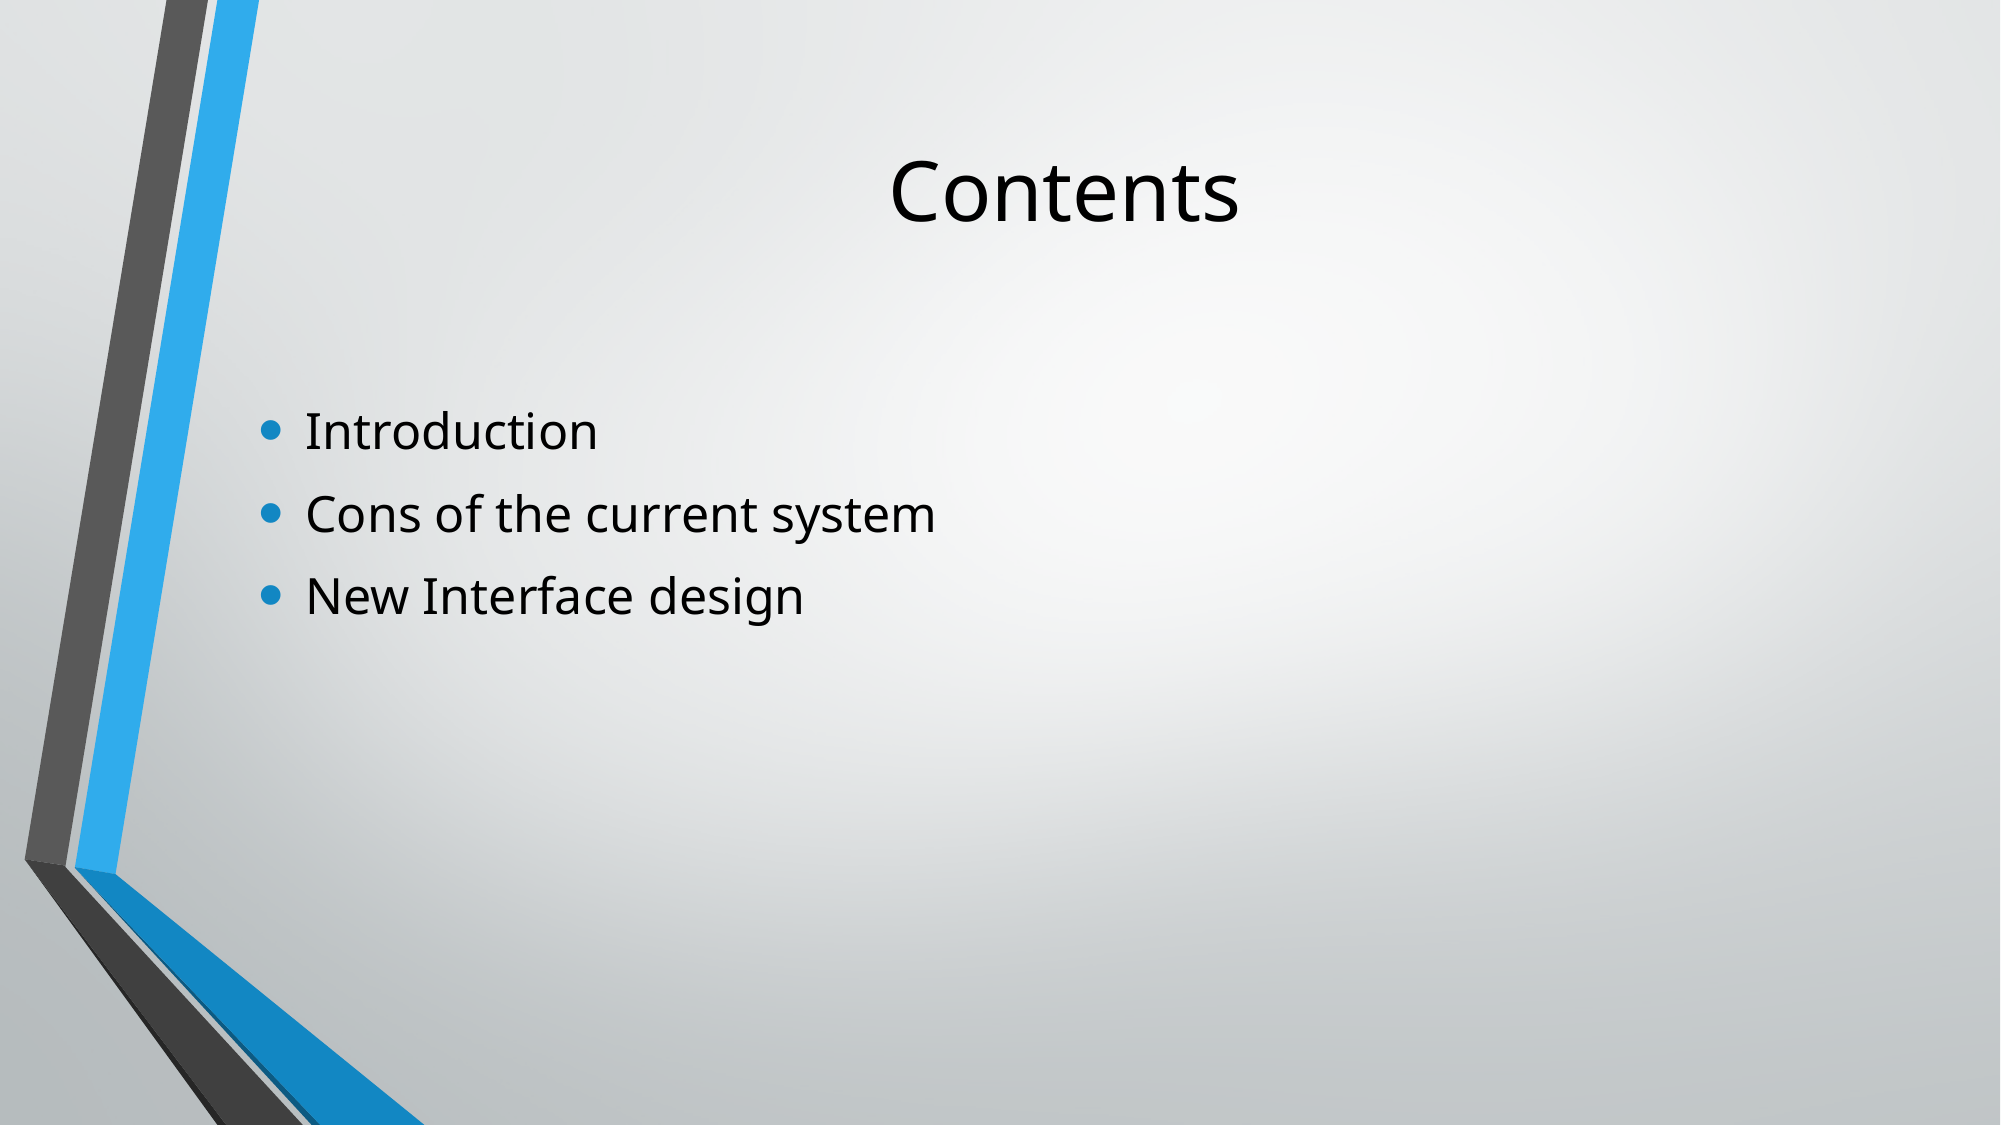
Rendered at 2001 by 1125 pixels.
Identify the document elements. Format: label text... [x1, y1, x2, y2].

title Contents [243, 112, 1887, 265]
list Introduction Cons of the current system New Interface design [243, 343, 1887, 681]
